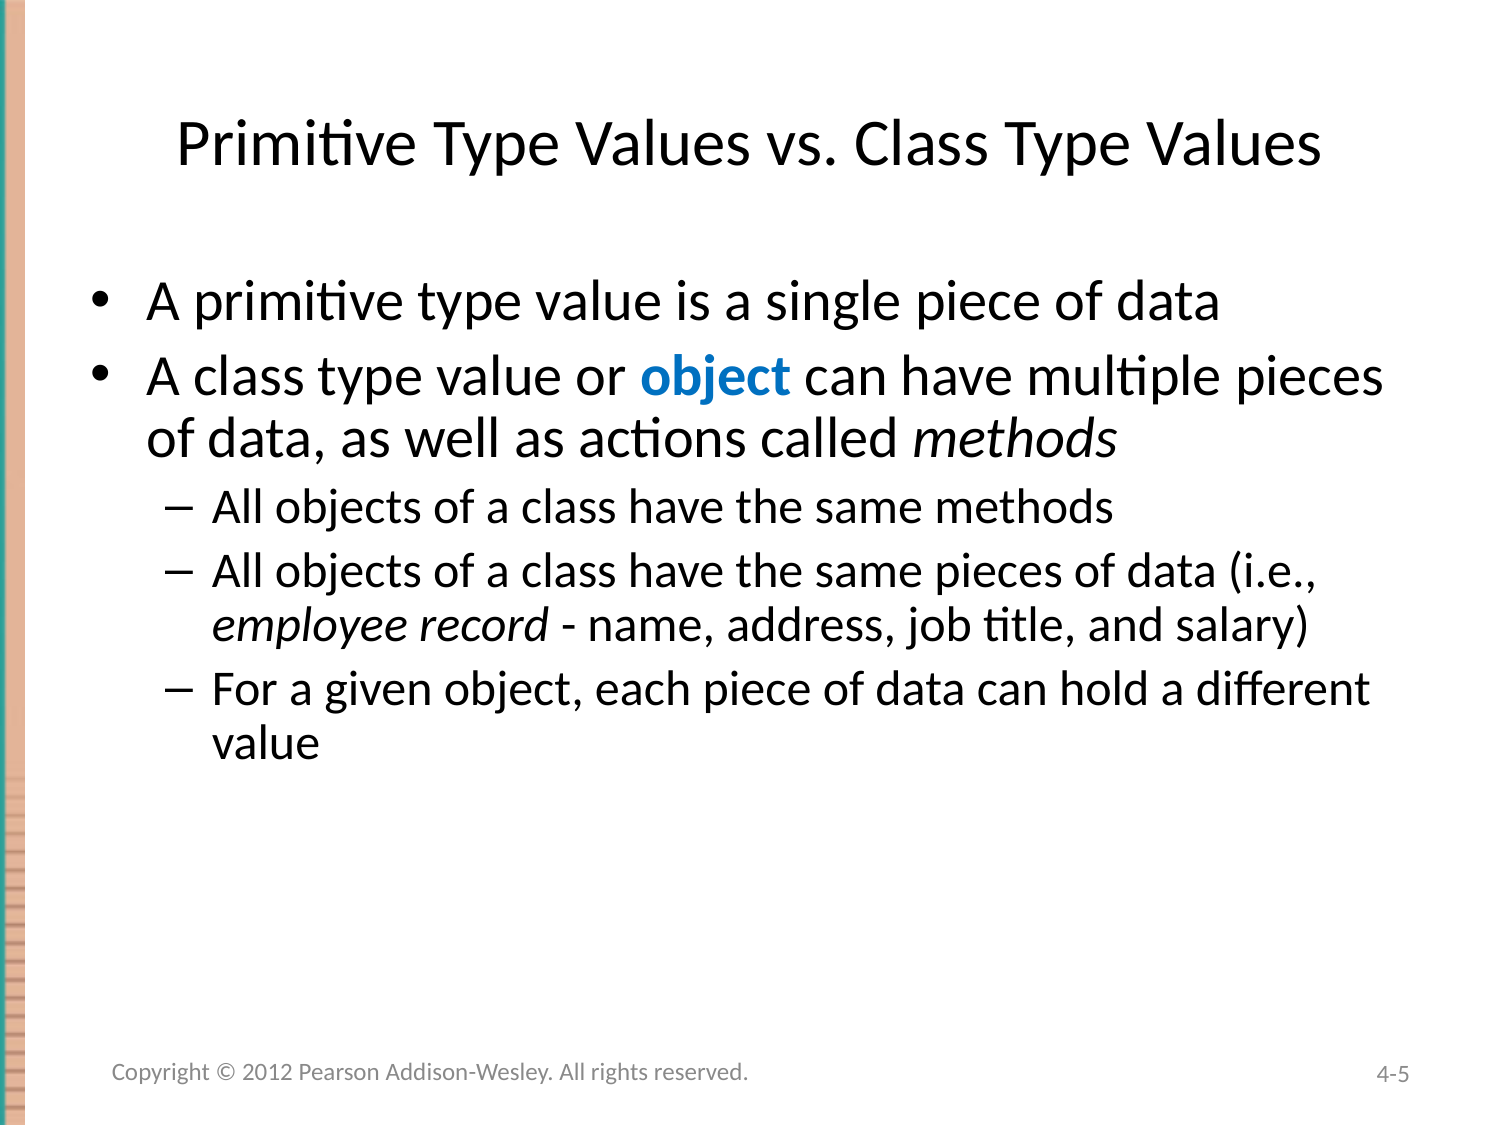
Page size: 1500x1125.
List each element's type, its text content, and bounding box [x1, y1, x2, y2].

footer Copyright © 2012 Pearson Addison-Wesley. All rights reserved. [75, 1040, 788, 1100]
slide_number 4-5 [1074, 1042, 1425, 1103]
picture [0, 0, 25, 1125]
title Primitive Type Values vs. Class Type Values [74, 44, 1426, 233]
list A primitive type value is a single piece of data A class type value or object can have multiple pieces of data, as well as actions called methods All objects of a class have the same methods All objects of a class have the same pieces of data (i.e., employee record - name, address, job title, and salary) For a given object, each piece of data can hold a different value [74, 262, 1426, 1006]
